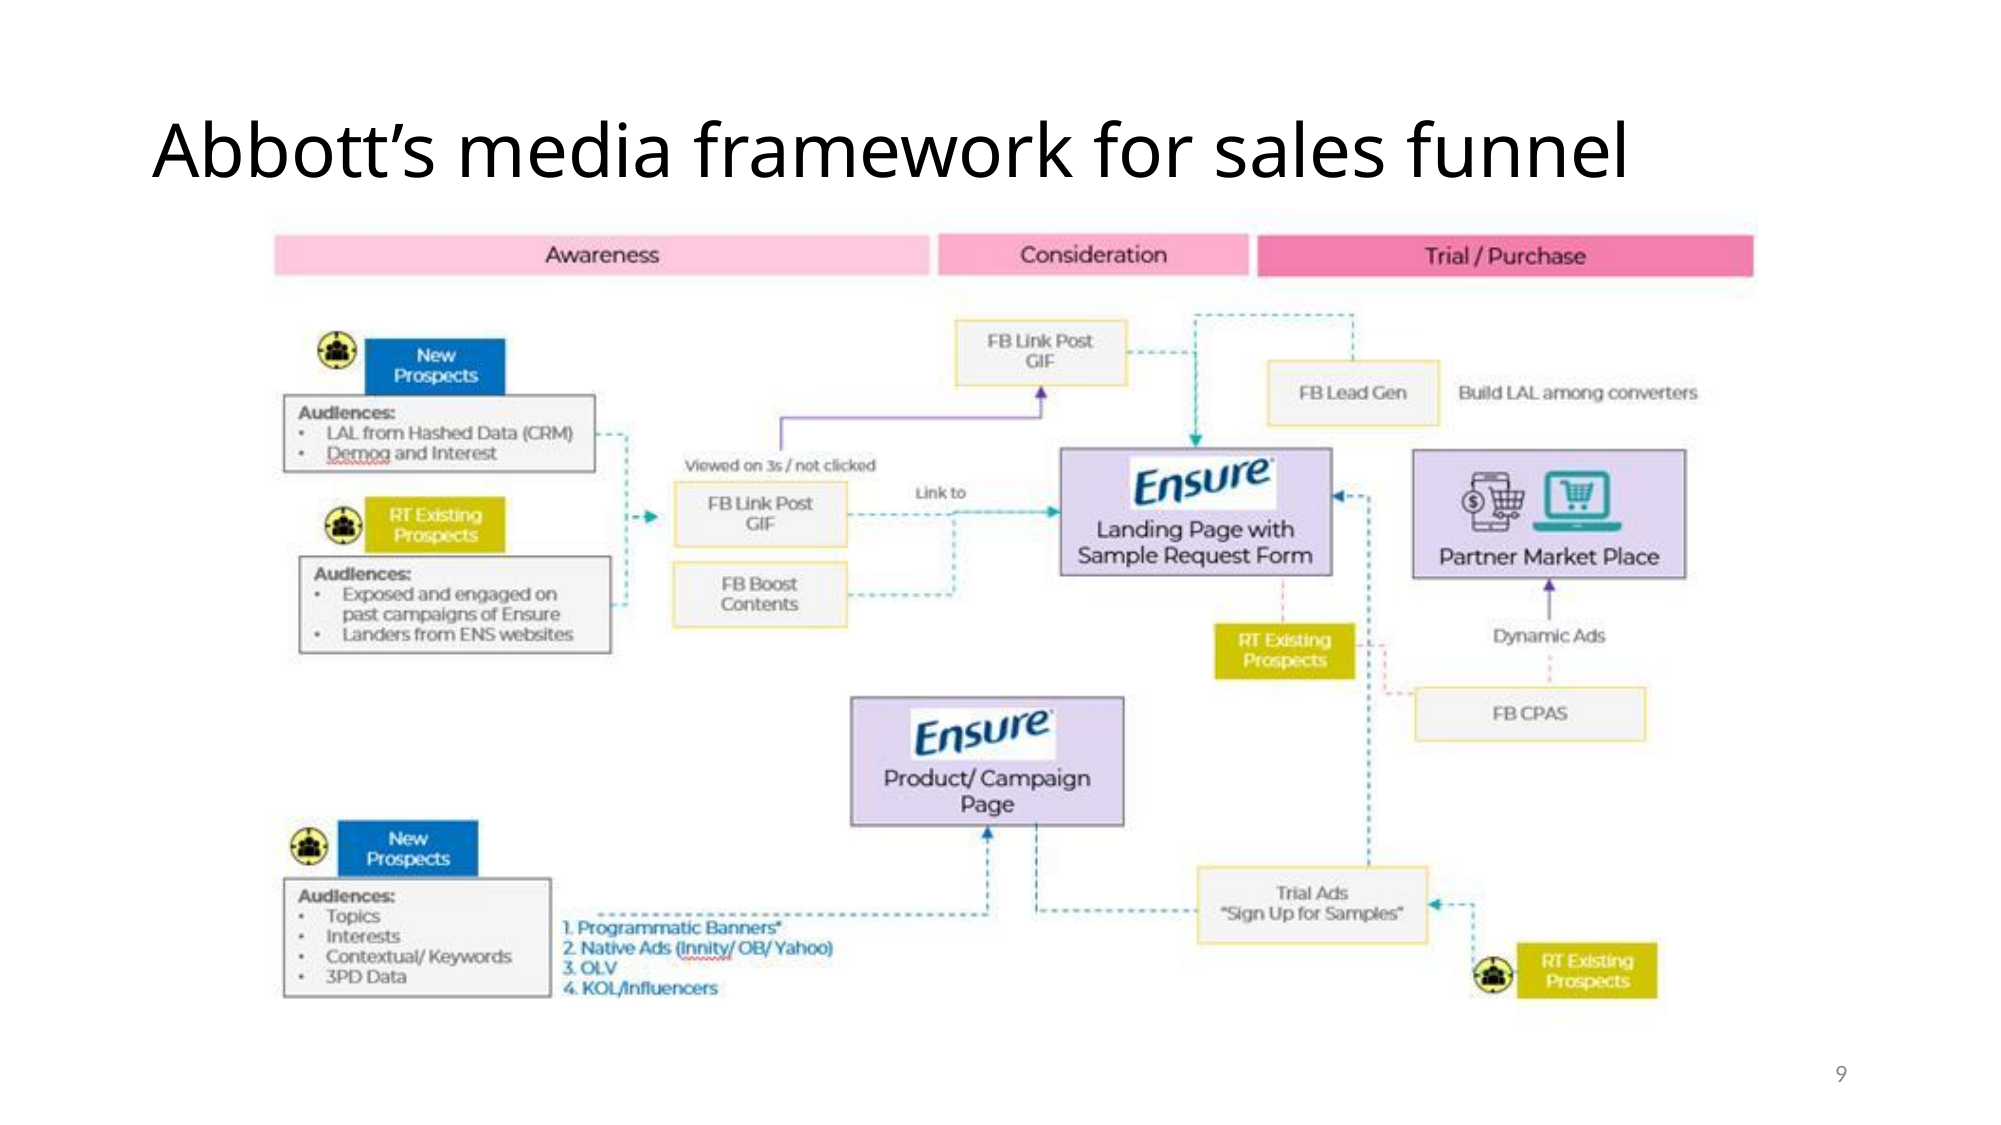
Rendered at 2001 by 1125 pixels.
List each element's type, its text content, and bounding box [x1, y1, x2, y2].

title Abbott’s media framework for sales funnel [137, 47, 1863, 201]
slide_number 9 [1412, 1042, 1863, 1103]
picture [242, 208, 1758, 1035]
